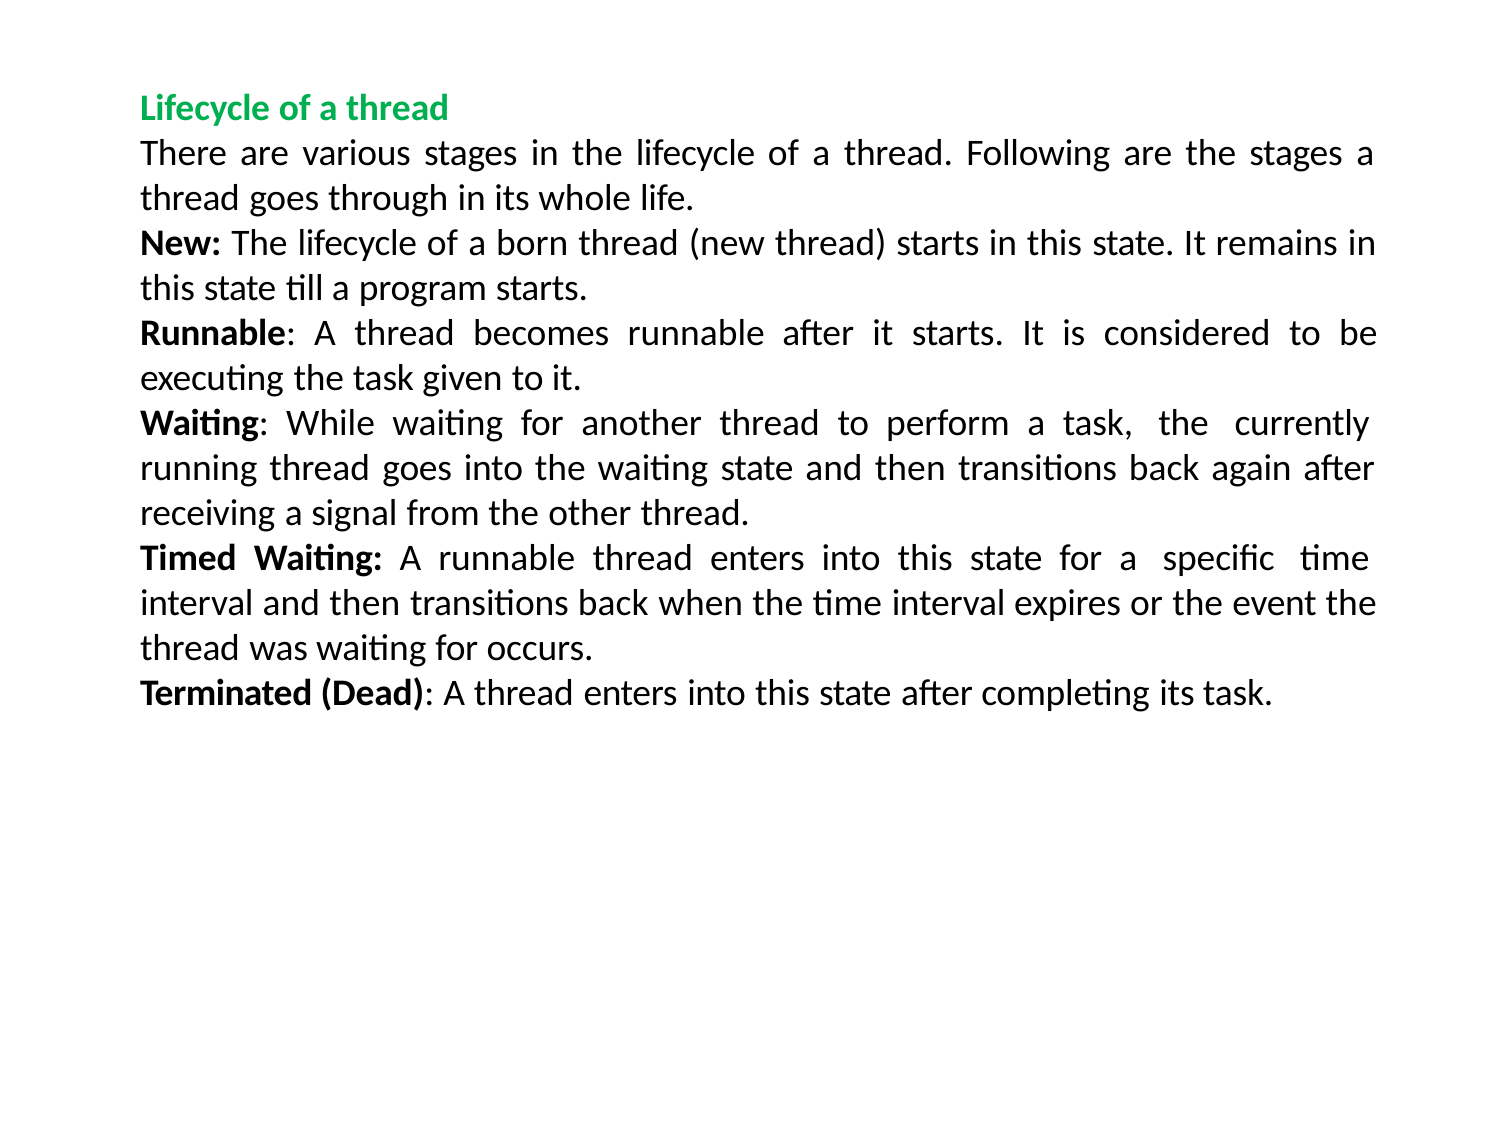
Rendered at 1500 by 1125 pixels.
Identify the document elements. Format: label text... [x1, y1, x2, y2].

text_box Lifecycle of a thread There are various stages in the lifecycle of a thread. Following are the stages a thread goes through in its whole life. New: The lifecycle of a born thread (new thread) starts in this state. It remains in this state till a program starts. Runnable: A thread becomes runnable after it starts. It is considered to be executing the task given to it. Waiting: While waiting for another thread to perform a task, the currently running thread goes into the waiting state and then transitions back again after receiving a signal from the other thread. Timed Waiting: A runnable thread enters into this state for a specific time interval and then transitions back when the time interval expires or the event the thread was waiting for occurs. Terminated (Dead): A thread enters into this state after completing its task. [137, 80, 1388, 714]
